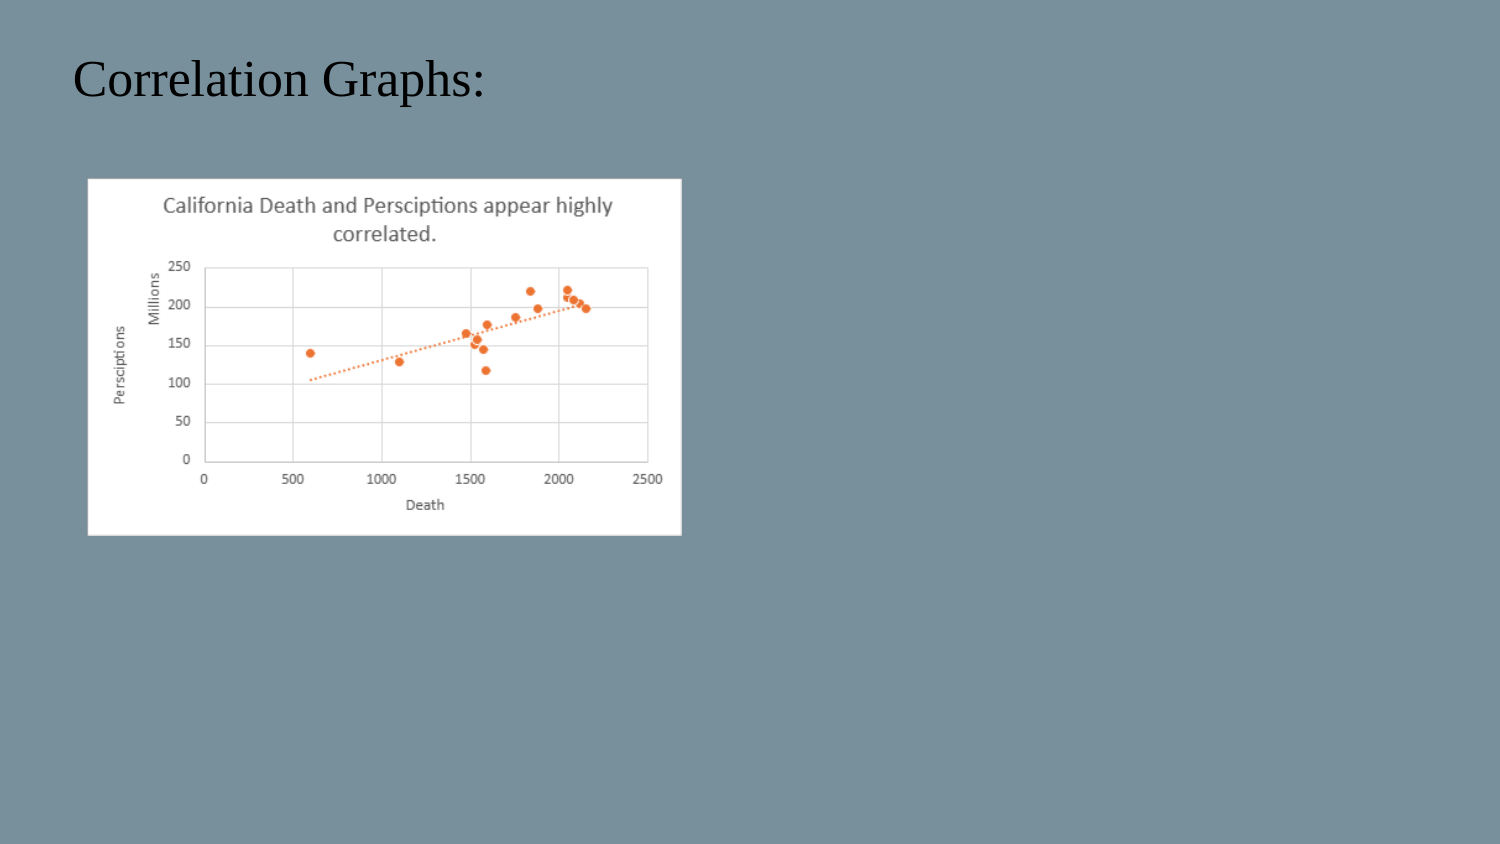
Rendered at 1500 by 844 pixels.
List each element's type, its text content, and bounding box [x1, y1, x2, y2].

title Correlation Graphs: [57, 30, 1456, 123]
picture [86, 176, 683, 536]
